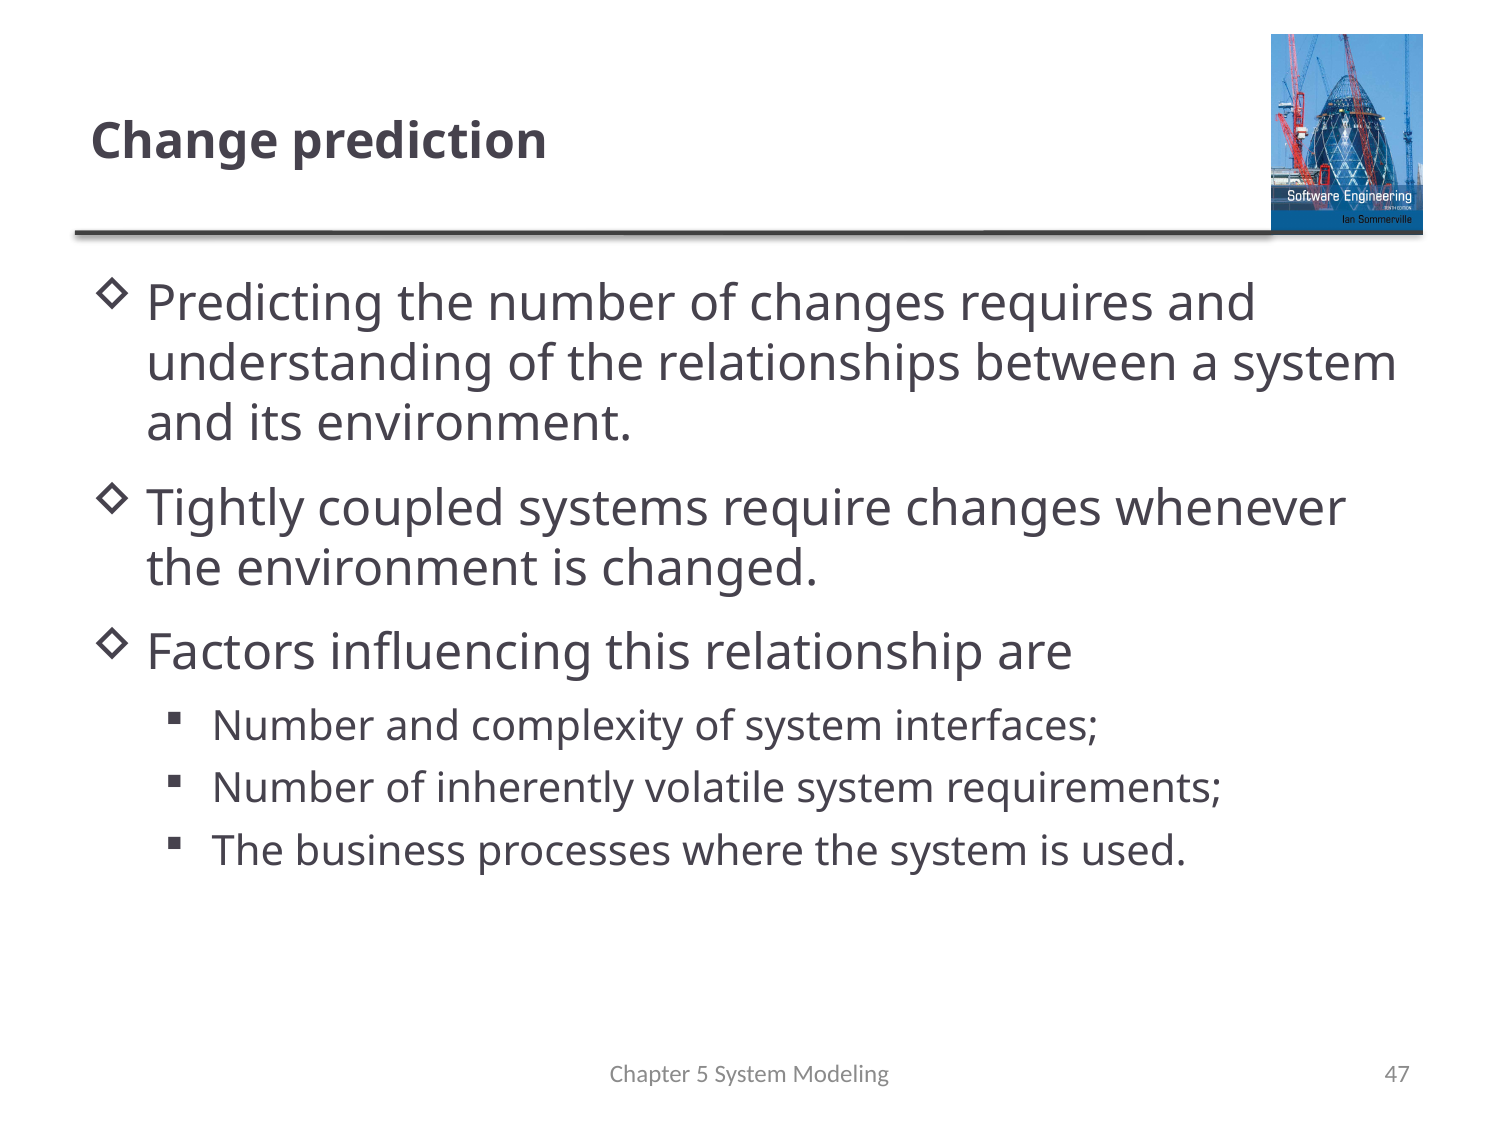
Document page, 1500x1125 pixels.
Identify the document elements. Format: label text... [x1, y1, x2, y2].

list Predicting the number of changes requires and understanding of the relationships between a system and its environment. Tightly coupled systems require changes whenever the environment is changed. Factors influencing this relationship are Number and complexity of system interfaces; Number of inherently volatile system requirements; The business processes where the system is used. [75, 262, 1425, 1005]
footer Chapter 5 System Modeling [512, 1042, 988, 1103]
picture [1271, 34, 1423, 230]
title Change prediction [74, 44, 1272, 233]
slide_number 47 [1074, 1042, 1425, 1103]
